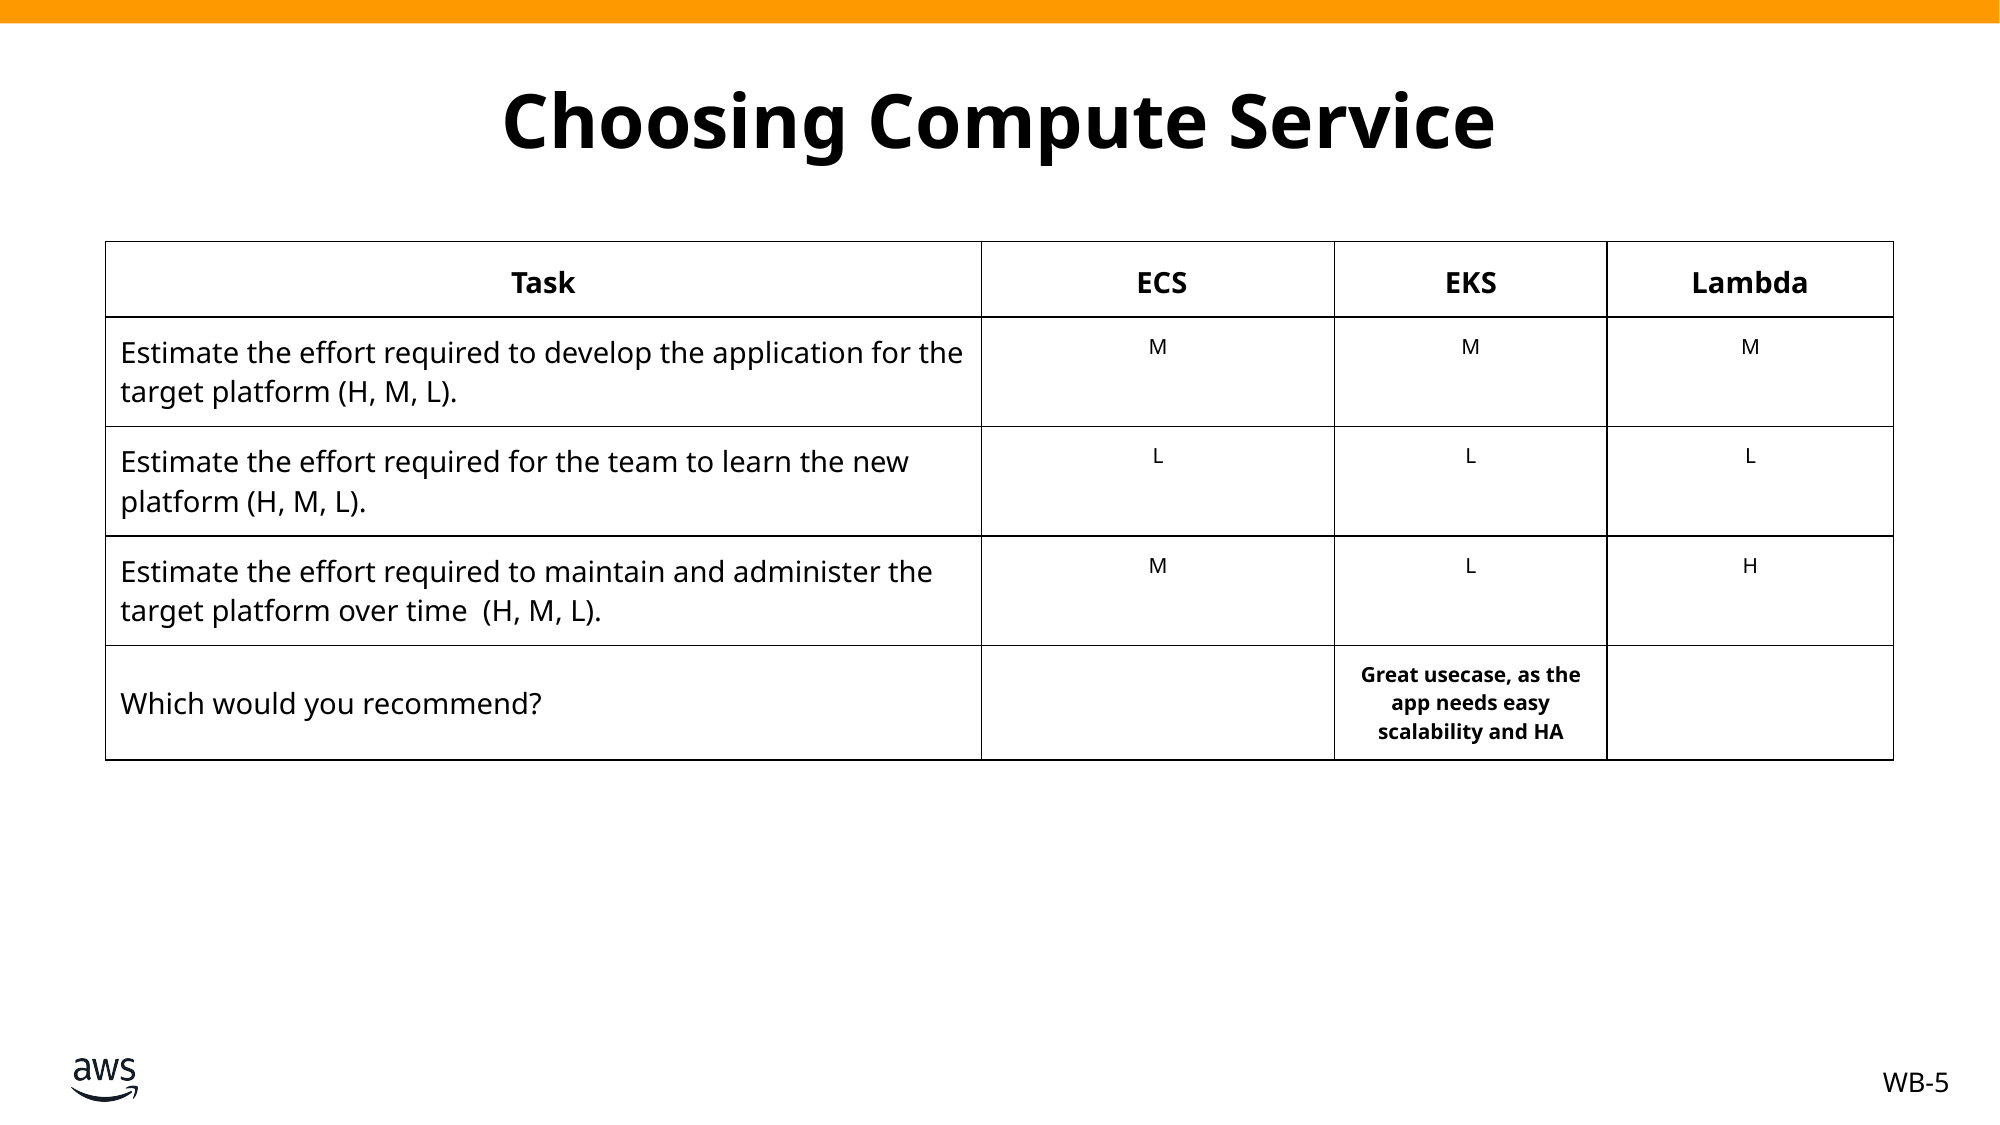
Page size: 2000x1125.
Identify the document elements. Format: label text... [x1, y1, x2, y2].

table_cell L [1335, 537, 1606, 645]
table_cell Estimate the effort required to develop the application for the target platform (H, M, L). [106, 318, 981, 426]
table_cell [1608, 646, 1893, 759]
table_cell M [1608, 318, 1893, 426]
table_cell M [982, 537, 1334, 645]
title Choosing Compute Service [68, 55, 1932, 181]
table_cell Great usecase, as the app needs easy scalability and HA [1335, 646, 1606, 759]
table_header EKS [1335, 242, 1606, 316]
table_cell M [982, 318, 1334, 426]
table_header ECS [982, 242, 1334, 316]
table_cell H [1608, 537, 1893, 645]
picture [71, 1058, 138, 1102]
table_cell L [982, 427, 1334, 535]
table_cell L [1335, 427, 1606, 535]
table_cell Estimate the effort required to maintain and administer the target platform over time (H, M, L). [106, 537, 981, 645]
table_cell Which would you recommend? [106, 646, 981, 759]
table_cell L [1608, 427, 1893, 535]
table_header Lambda [1608, 242, 1893, 316]
table_header Task [106, 242, 981, 316]
table_cell Estimate the effort required for the team to learn the new platform (H, M, L). [106, 427, 981, 535]
table_cell [982, 646, 1334, 759]
table_cell M [1335, 318, 1606, 426]
